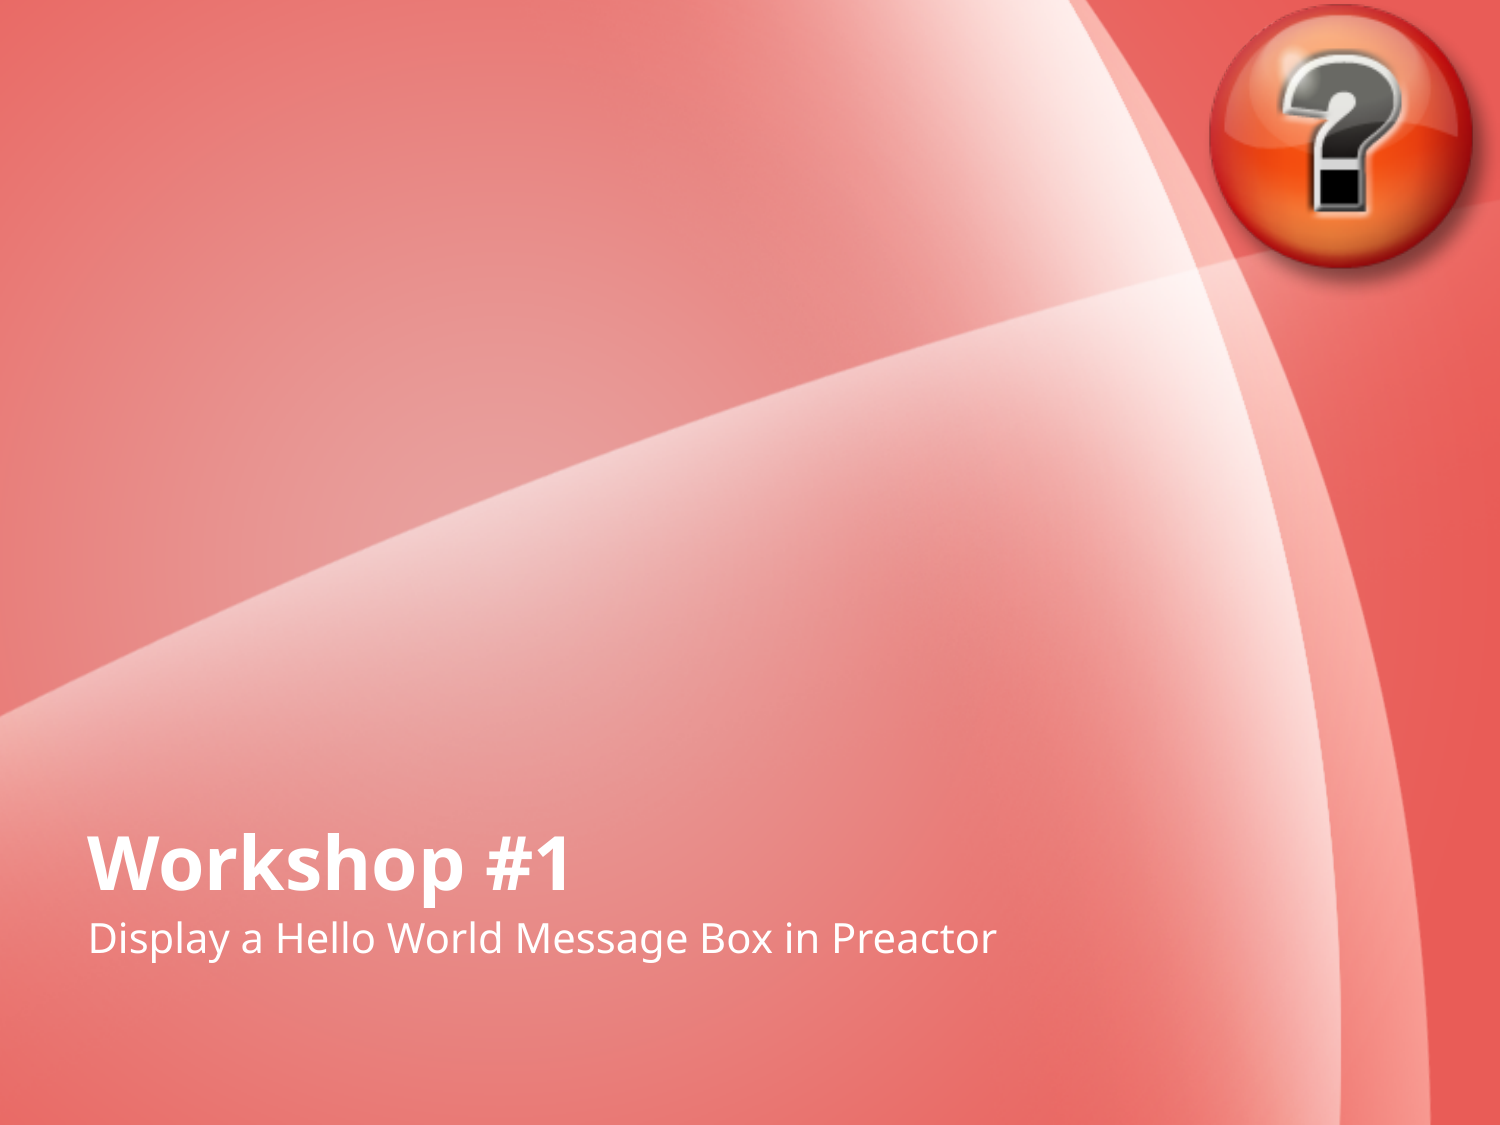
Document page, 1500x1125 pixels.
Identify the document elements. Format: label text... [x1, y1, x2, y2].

title Workshop #1 [72, 818, 1162, 910]
picture [0, 0, 1500, 1125]
list Display a Hello World Message Box in Preactor [72, 910, 1162, 1030]
